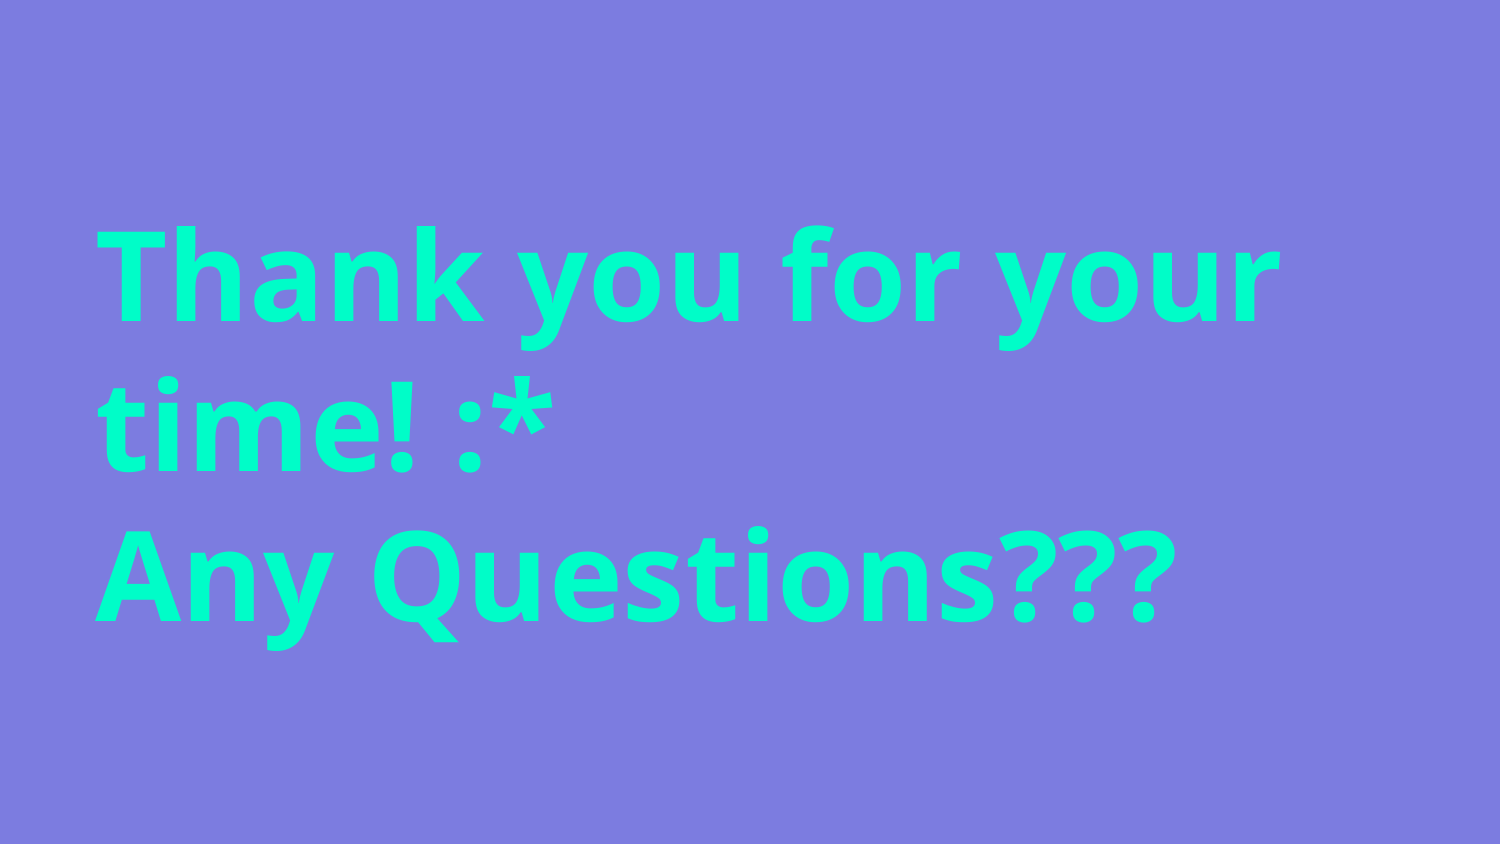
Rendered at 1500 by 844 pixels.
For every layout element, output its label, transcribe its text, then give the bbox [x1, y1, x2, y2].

title Thank you for your time! :* Any Questions??? [80, 86, 1428, 758]
